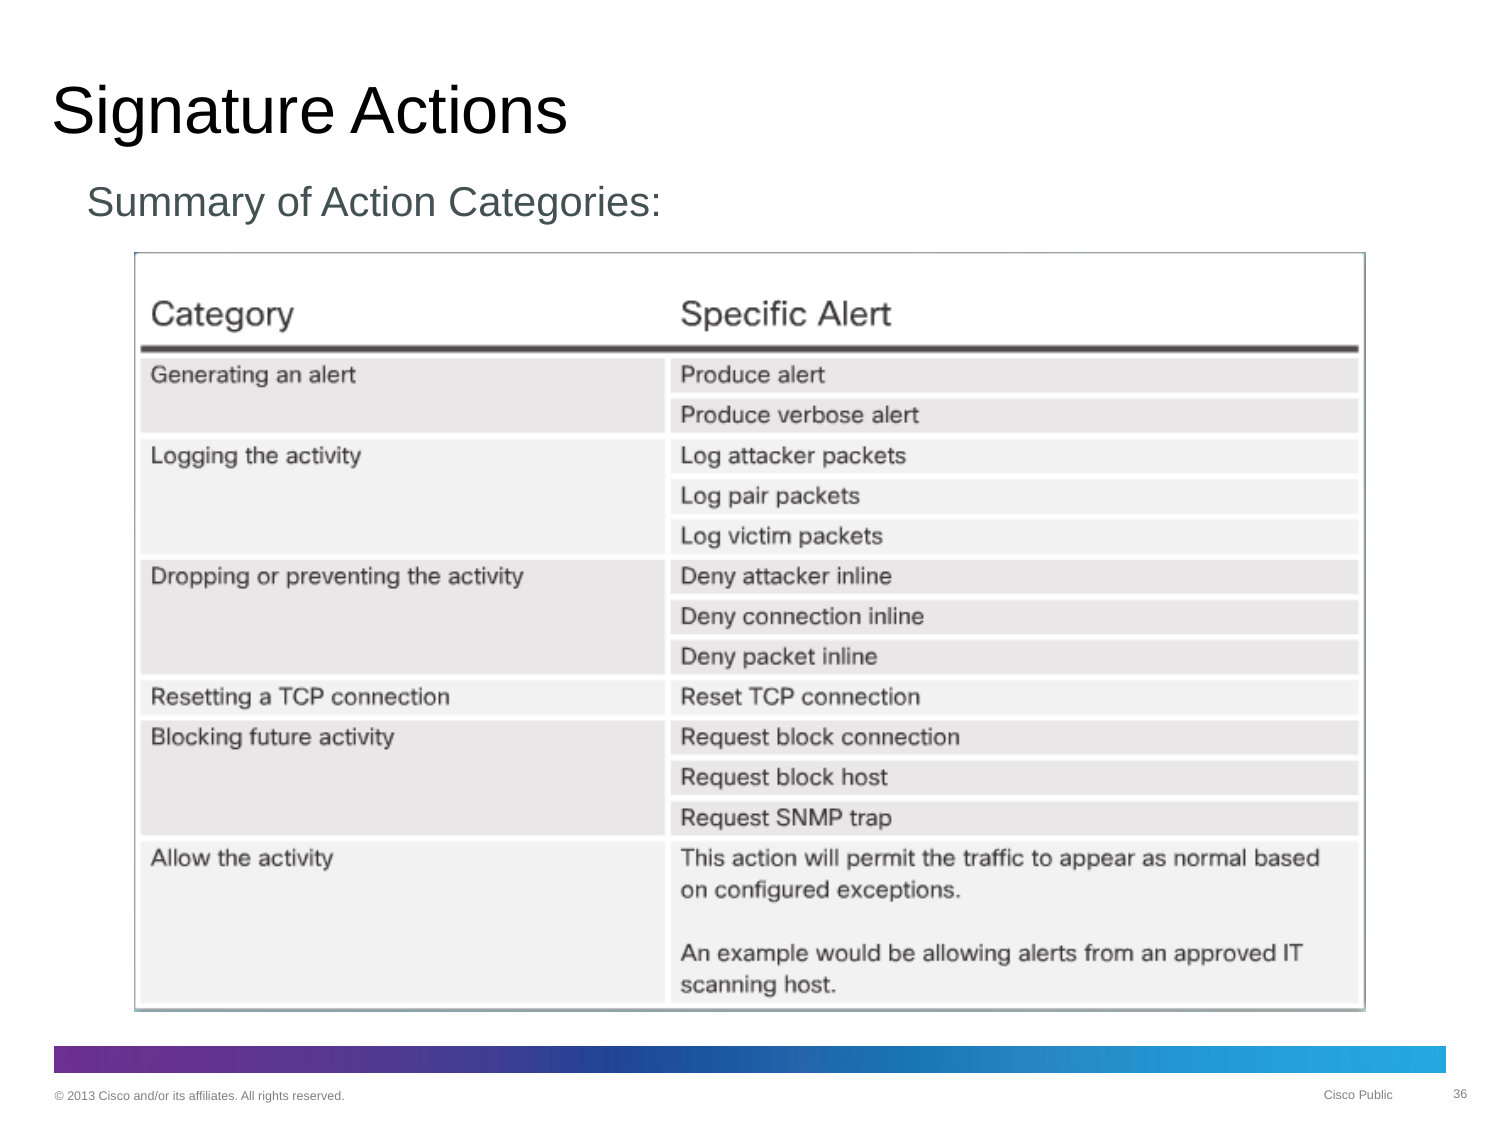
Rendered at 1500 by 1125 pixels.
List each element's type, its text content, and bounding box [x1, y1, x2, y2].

picture [134, 252, 1366, 1013]
text_box Summary of Action Categories: [71, 170, 1427, 253]
title Signature Actions [37, 17, 1447, 155]
picture [54, 1046, 1446, 1073]
